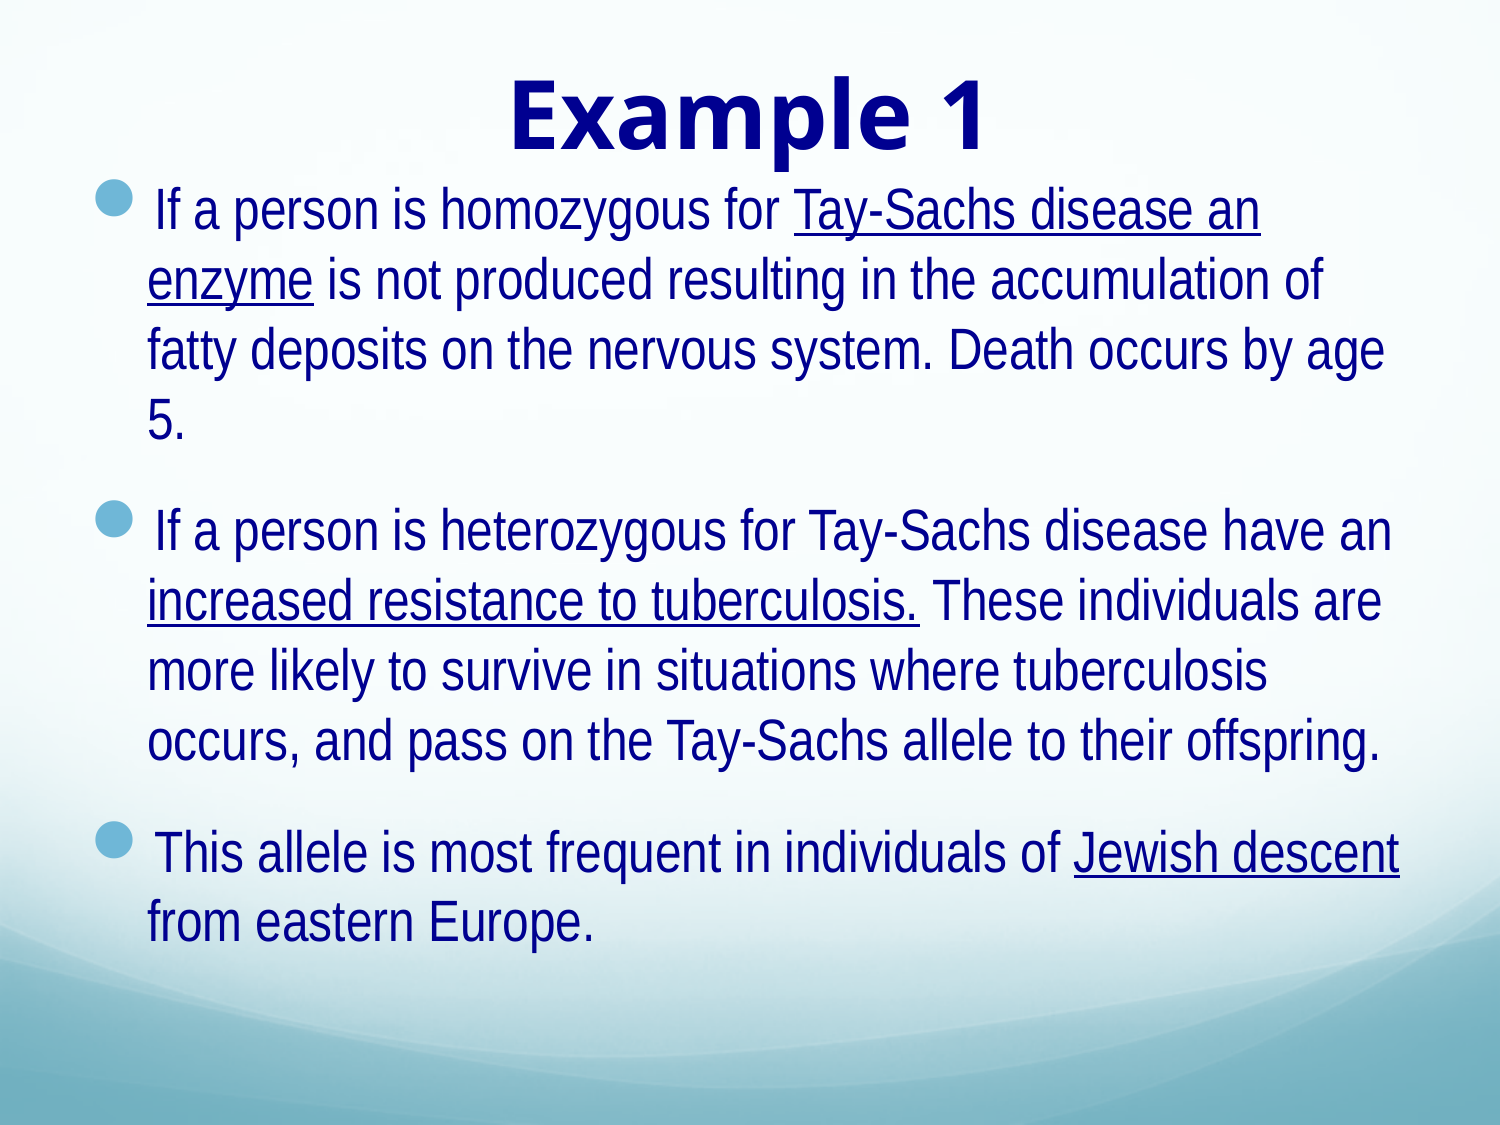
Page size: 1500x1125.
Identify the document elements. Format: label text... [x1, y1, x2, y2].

title Example 1 [75, 45, 1425, 164]
list If a person is homozygous for Tay-Sachs disease an enzyme is not produced resulting in the accumulation of fatty deposits on the nervous system. Death occurs by age 5. If a person is heterozygous for Tay-Sachs disease have an increased resistance to tuberculosis. These individuals are more likely to survive in situations where tuberculosis occurs, and pass on the Tay-Sachs allele to their offspring. This allele is most frequent in individuals of Jewish descent from eastern Europe. [75, 164, 1425, 1125]
